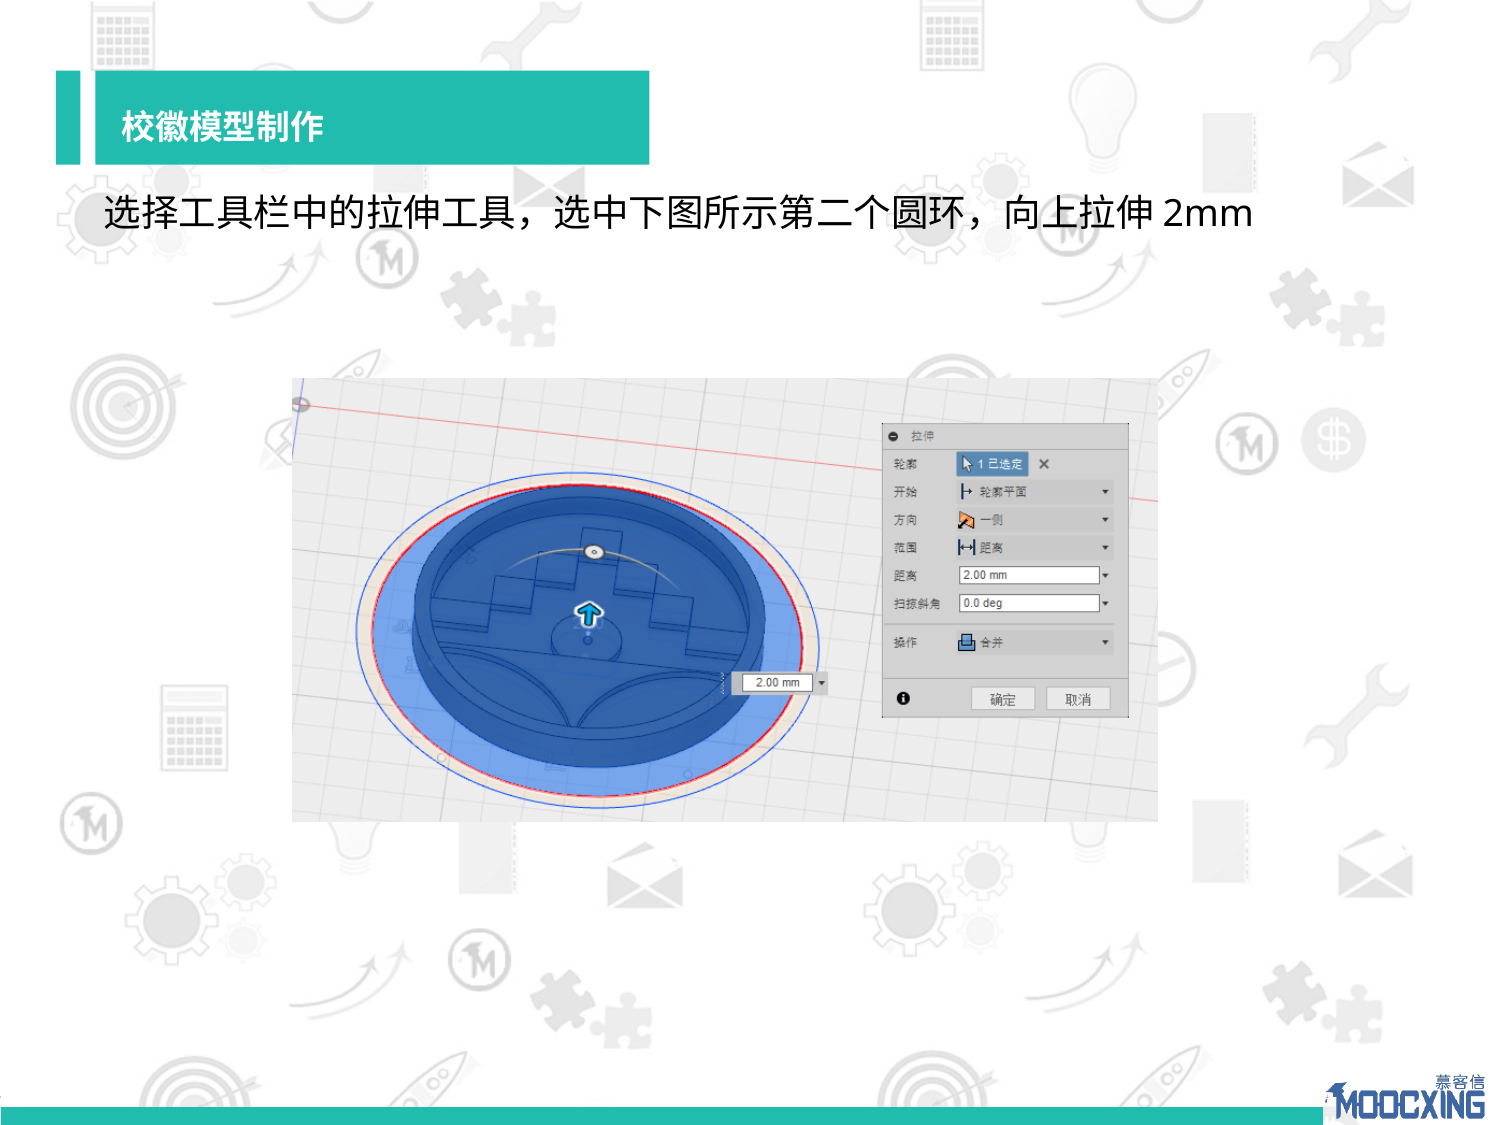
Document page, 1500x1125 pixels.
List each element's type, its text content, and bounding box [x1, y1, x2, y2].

text_box 选择工具栏中的拉伸工具，选中下图所示第二个圆环，向上拉伸2mm [88, 181, 1435, 241]
title 校徽模型制作 [106, 102, 858, 181]
picture [0, 0, 1500, 1125]
